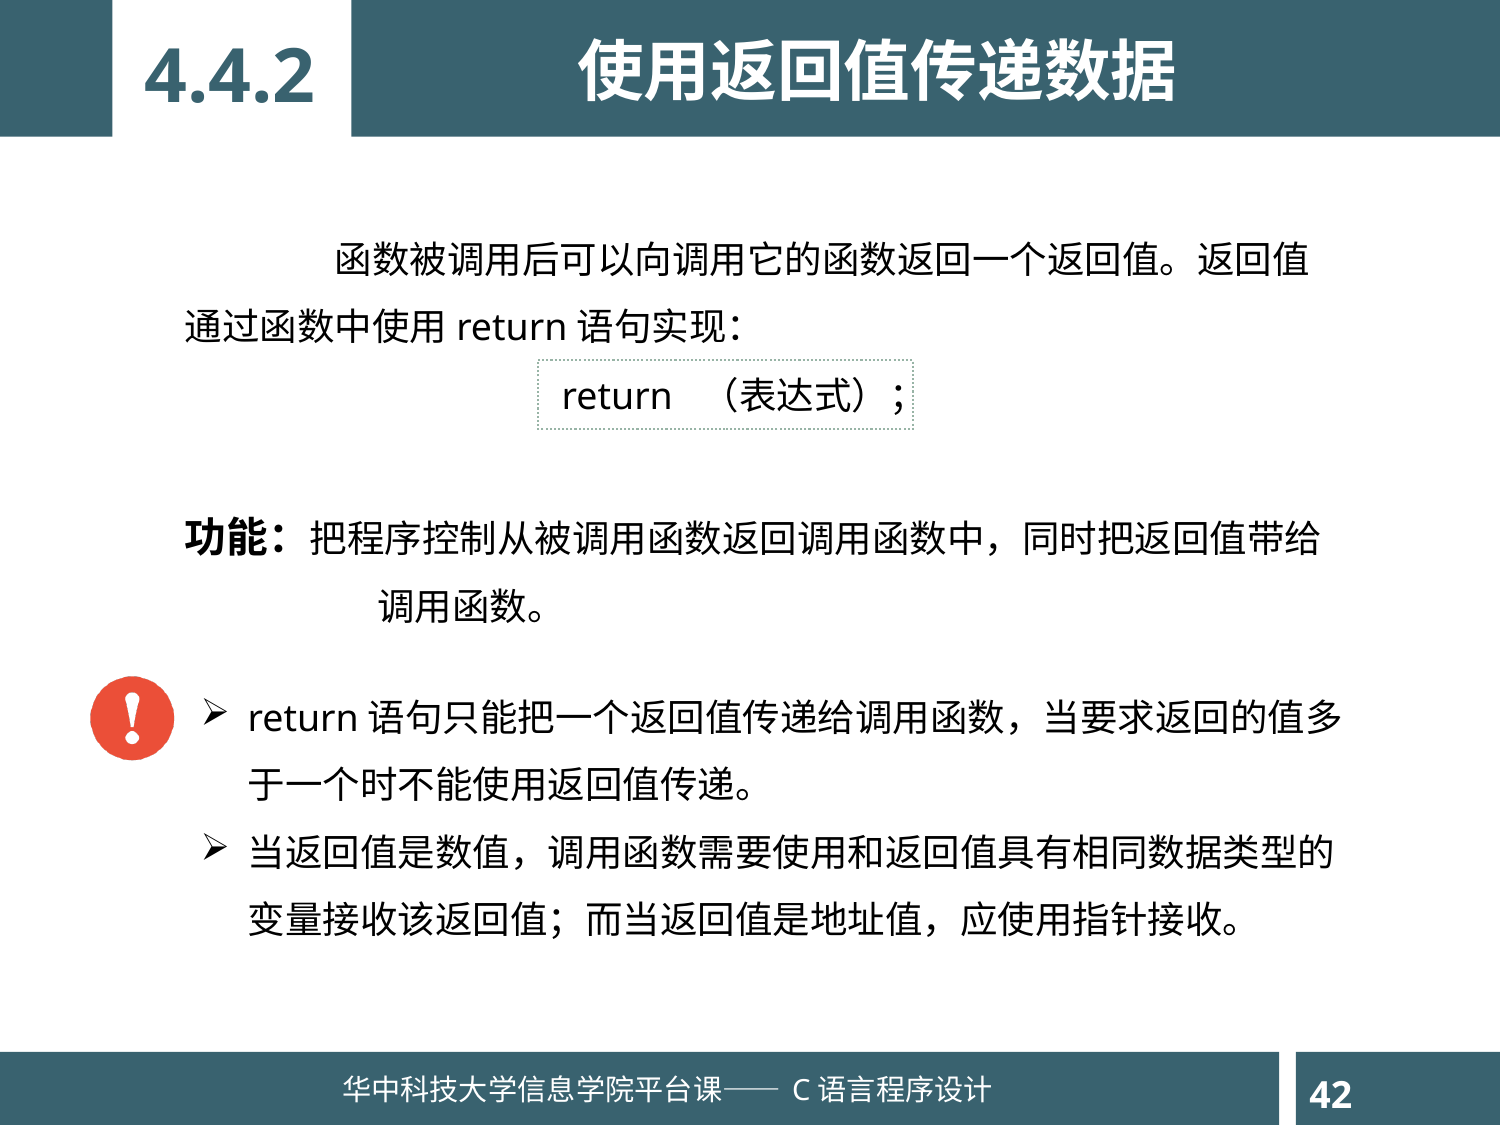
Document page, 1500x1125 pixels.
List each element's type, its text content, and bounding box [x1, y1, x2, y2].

picture [78, 664, 186, 772]
text_box 函数被调用后可以向调用它的函数返回一个返回值。返回值通过函数中使用return语句实现： [170, 205, 1338, 356]
text_box 4.4.2 [129, 19, 331, 125]
text_box return （表达式）； [537, 359, 914, 430]
text_box 使用返回值传递数据 [321, 21, 1434, 117]
text_box 功能：把程序控制从被调用函数返回调用函数中，同时把返回值带给 调用函数。 [170, 478, 1338, 636]
text_box return语句只能把一个返回值传递给调用函数，当要求返回的值多于一个时不能使用返回值传递。 当返回值是数值，调用函数需要使用和返回值具有相同数据类型的变量接收该返回值；而当返回值是地址值，应使用指针接收。 [185, 664, 1375, 949]
